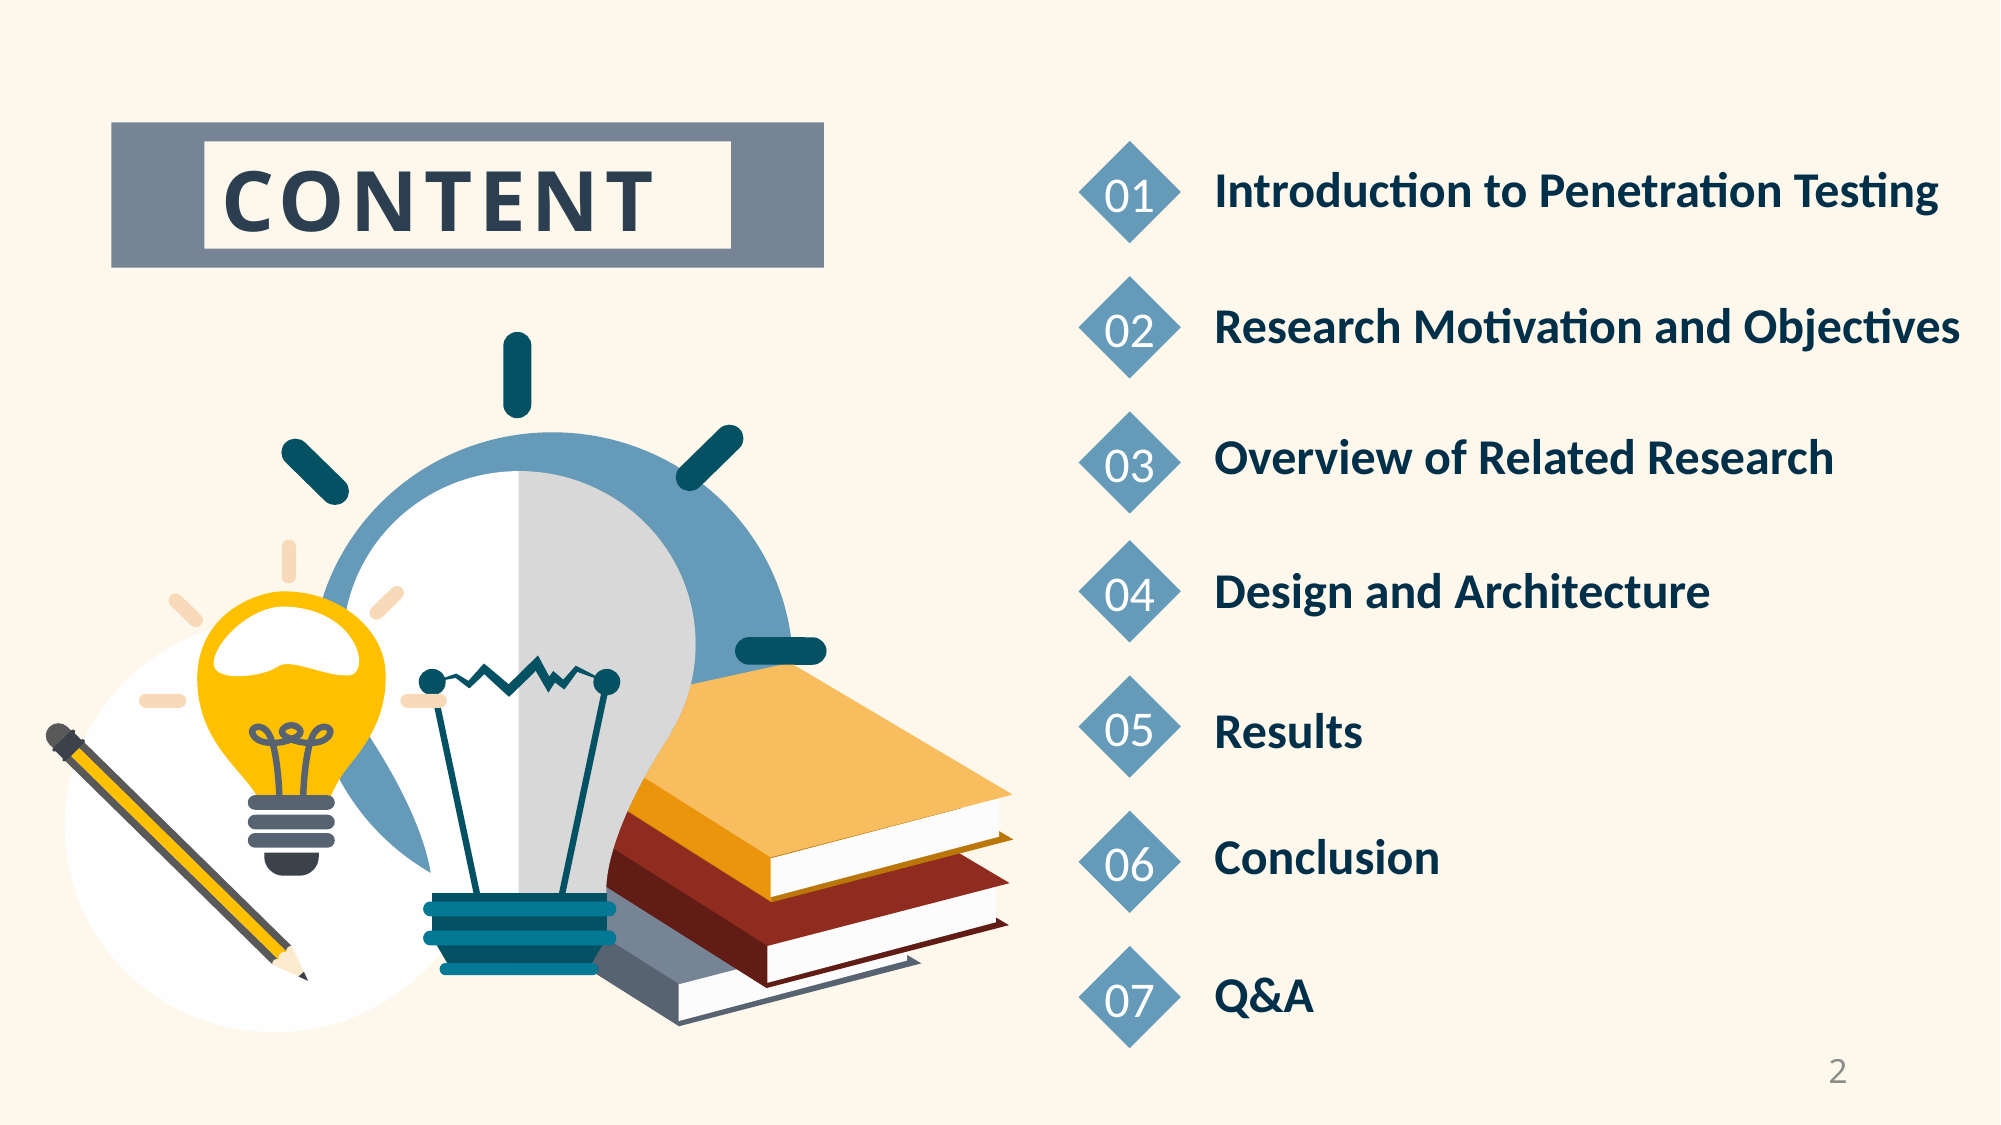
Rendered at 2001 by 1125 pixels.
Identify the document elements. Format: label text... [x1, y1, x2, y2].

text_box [1078, 807, 1806, 913]
text_box CONTENT [265, 140, 670, 265]
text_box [1078, 276, 1806, 379]
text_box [1078, 408, 1806, 514]
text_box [1078, 945, 1806, 1049]
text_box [1078, 140, 1806, 244]
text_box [45, 331, 1014, 1033]
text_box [1078, 675, 1806, 778]
text_box [110, 121, 825, 269]
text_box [1078, 540, 1806, 643]
slide_number 2 [1412, 1042, 1863, 1103]
